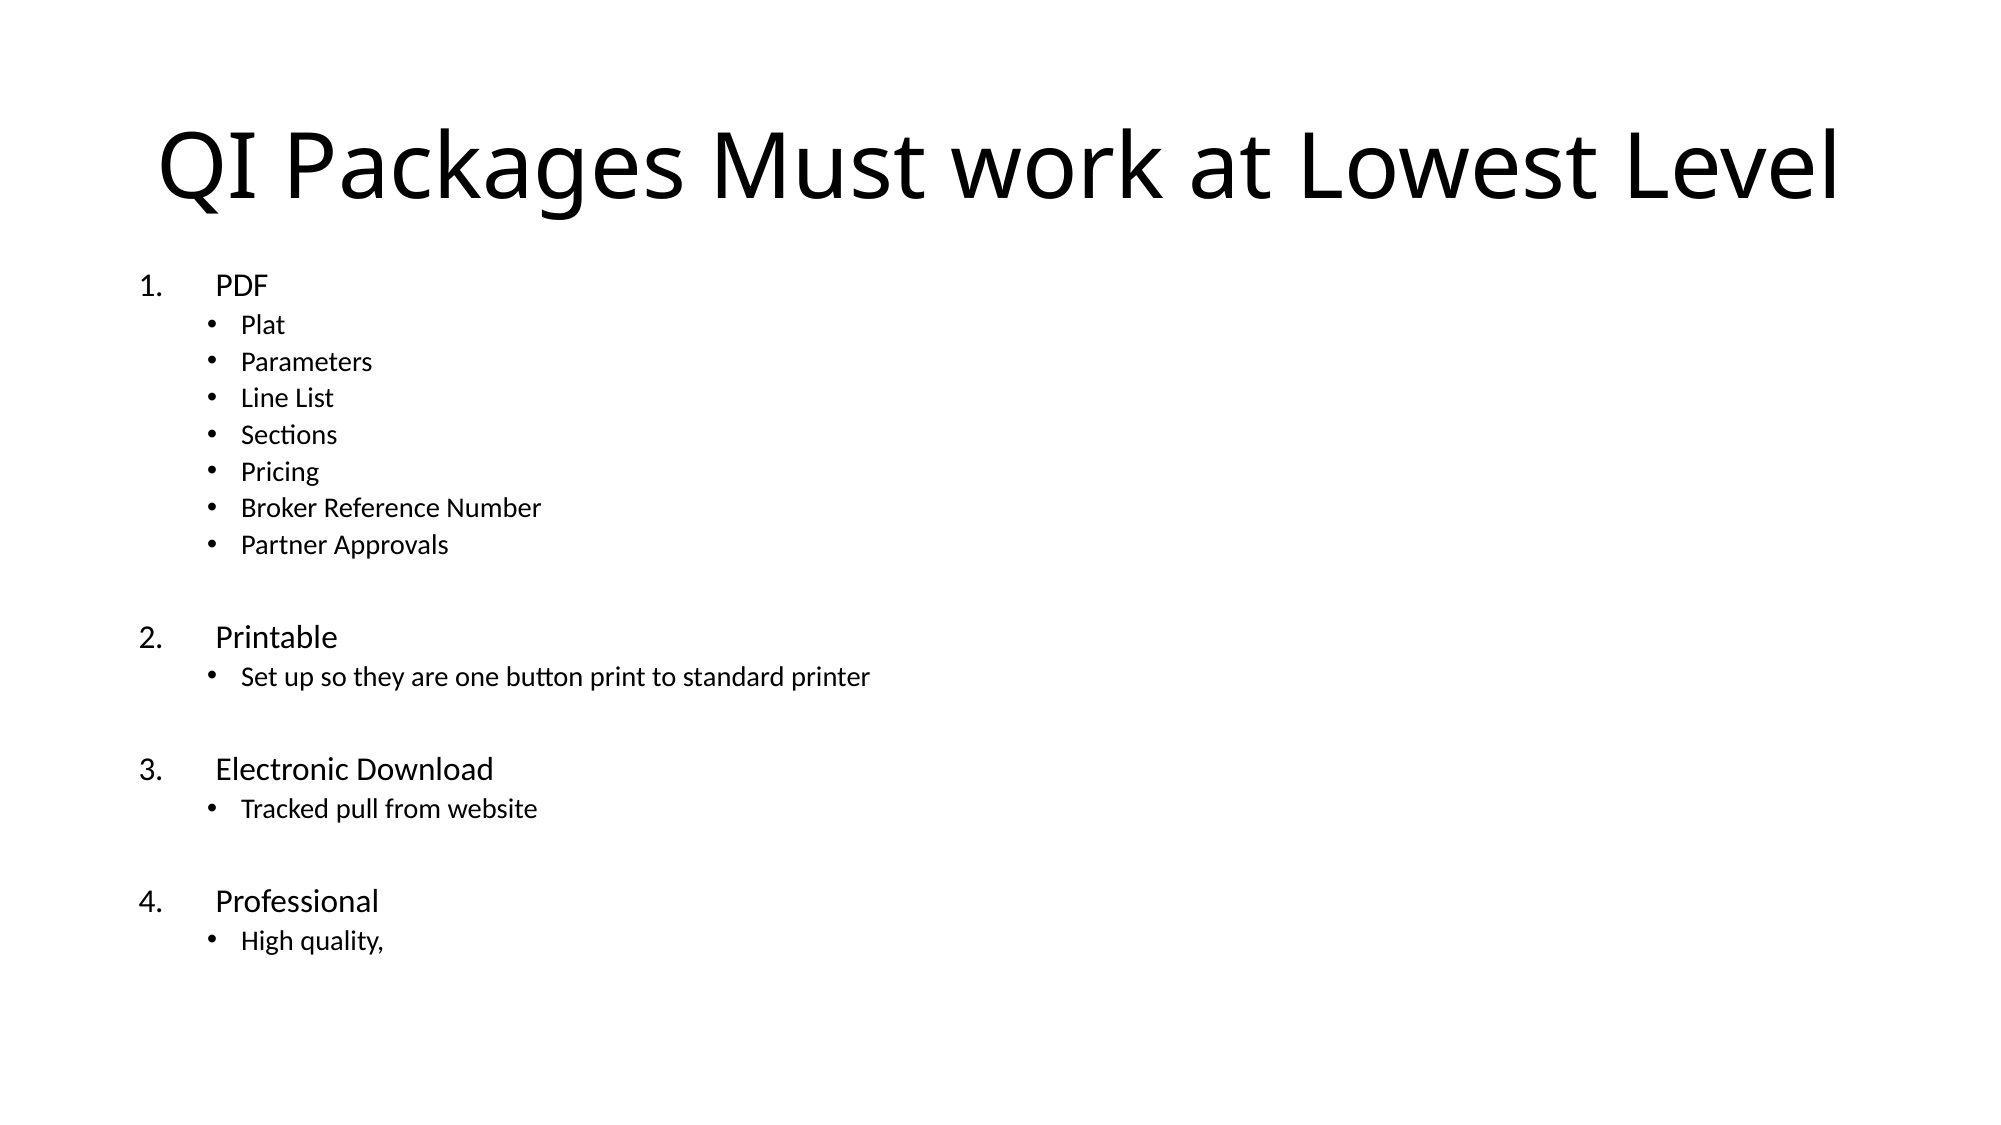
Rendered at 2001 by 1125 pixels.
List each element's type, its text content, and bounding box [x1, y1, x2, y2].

list PDF Plat Parameters Line List Sections Pricing Broker Reference Number Partner Approvals Printable Set up so they are one button print to standard printer Electronic Download Tracked pull from website Professional High quality, [123, 260, 1849, 975]
title QI Packages Must work at Lowest Level [137, 59, 1863, 278]
